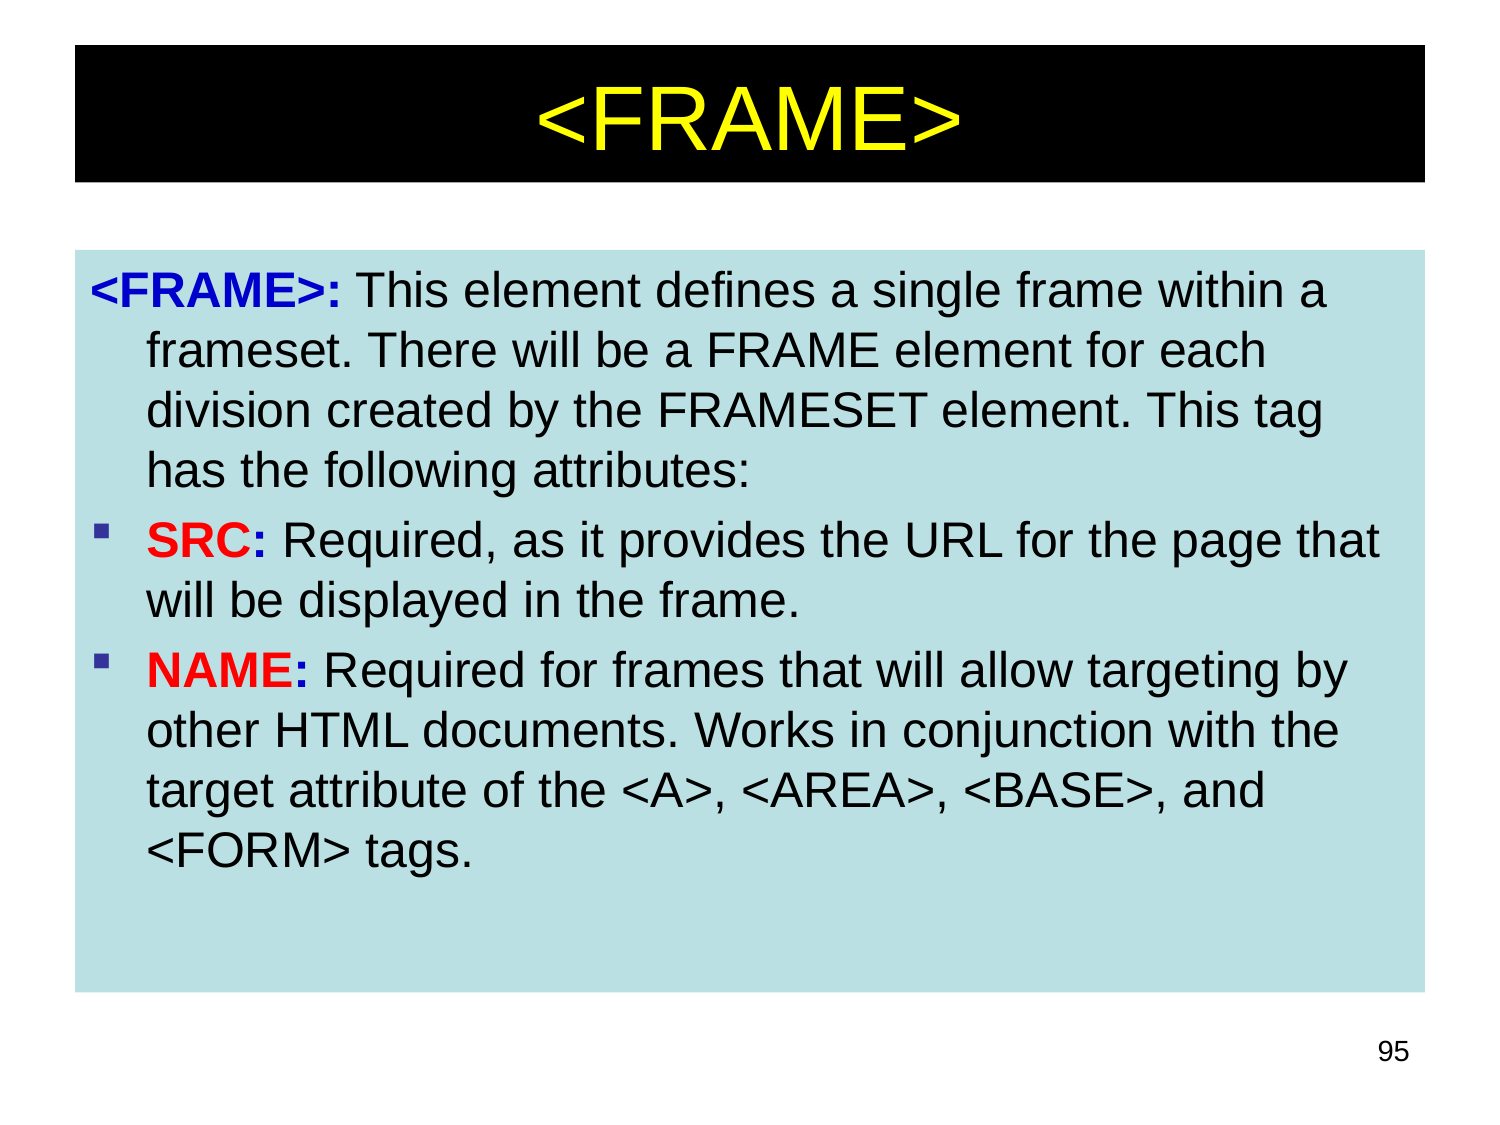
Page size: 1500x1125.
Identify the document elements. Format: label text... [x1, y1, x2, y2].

title <FRAME> [74, 44, 1426, 183]
list <FRAME>: This element defines a single frame within a frameset. There will be a FRAME element for each division created by the FRAMESET element. This tag has the following attributes: SRC: Required, as it provides the URL for the page that will be displayed in the frame. NAME: Required for frames that will allow targeting by other HTML documents. Works in conjunction with the target attribute of the <A>, <AREA>, <BASE>, and <FORM> tags. [74, 249, 1426, 993]
slide_number 95 [1074, 1024, 1426, 1103]
